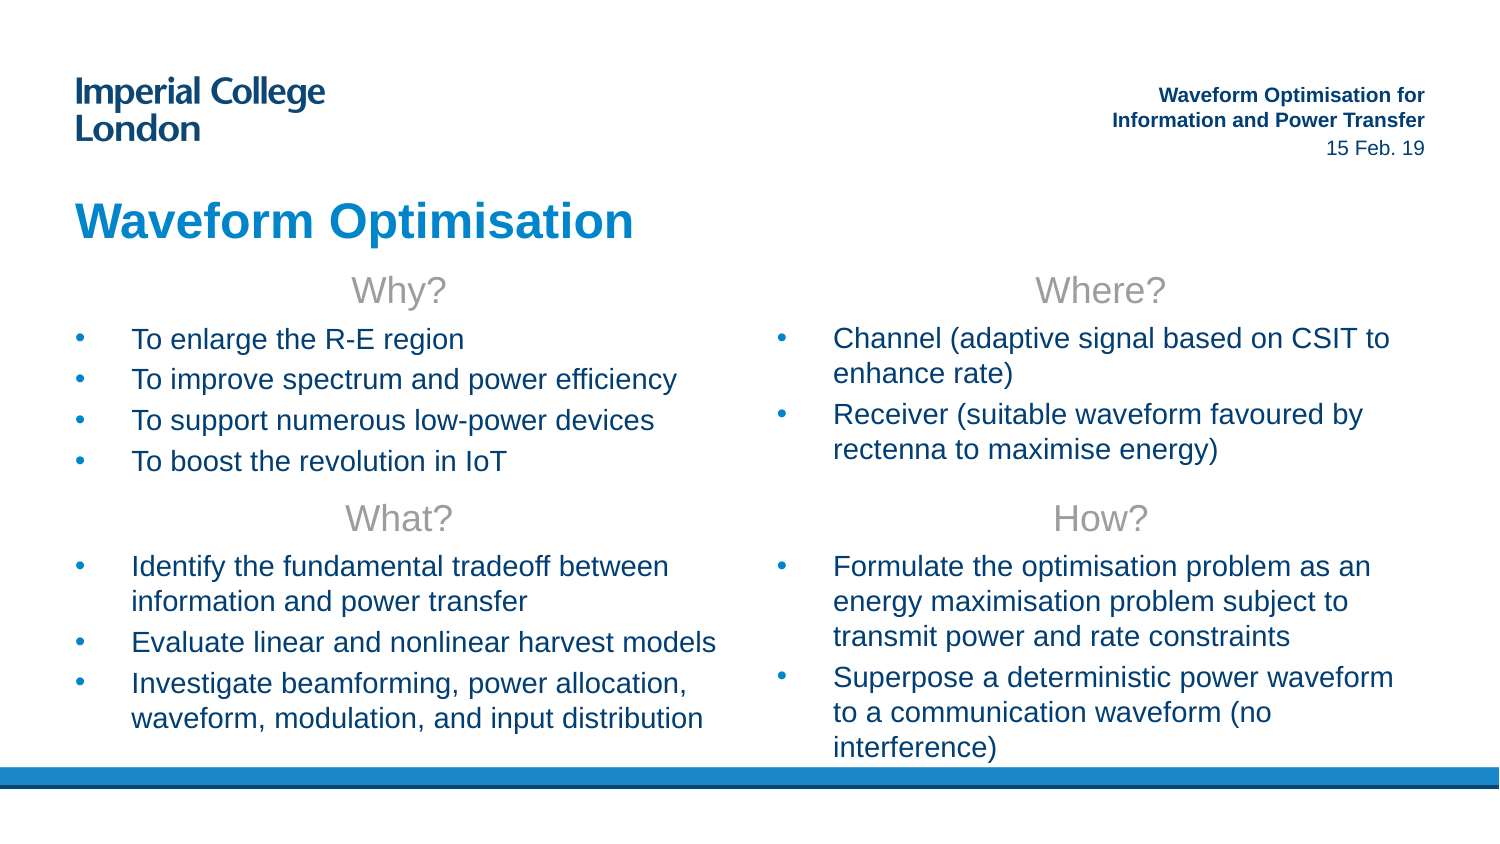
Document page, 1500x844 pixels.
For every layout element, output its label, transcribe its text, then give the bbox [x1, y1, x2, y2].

title Waveform Optimisation [75, 183, 1425, 246]
text_box How? [776, 493, 1425, 557]
list 15 Feb. 19 [1187, 134, 1425, 166]
text_box Where? [776, 265, 1425, 329]
list To enlarge the R-E region To improve spectrum and power efficiency To support numerous low-power devices To boost the revolution in IoT [75, 329, 724, 493]
text_box Channel (adaptive signal based on CSIT to enhance rate) Receiver (suitable waveform favoured by rectenna to maximise energy) [776, 329, 1425, 493]
text_box Formulate the optimisation problem as an energy maximisation problem subject to transmit power and rate constraints Superpose a deterministic power waveform to a communication waveform (no interference) [776, 557, 1425, 746]
text_box What? [75, 493, 724, 557]
text_box Why? [75, 265, 724, 329]
text_box Identify the fundamental tradeoff between information and power transfer Evaluate linear and nonlinear harvest models Investigate beamforming, power allocation, waveform, modulation, and input distribution [75, 557, 724, 746]
picture [0, 0, 1499, 844]
list Waveform Optimisation for Information and Power Transfer [1075, 81, 1425, 120]
